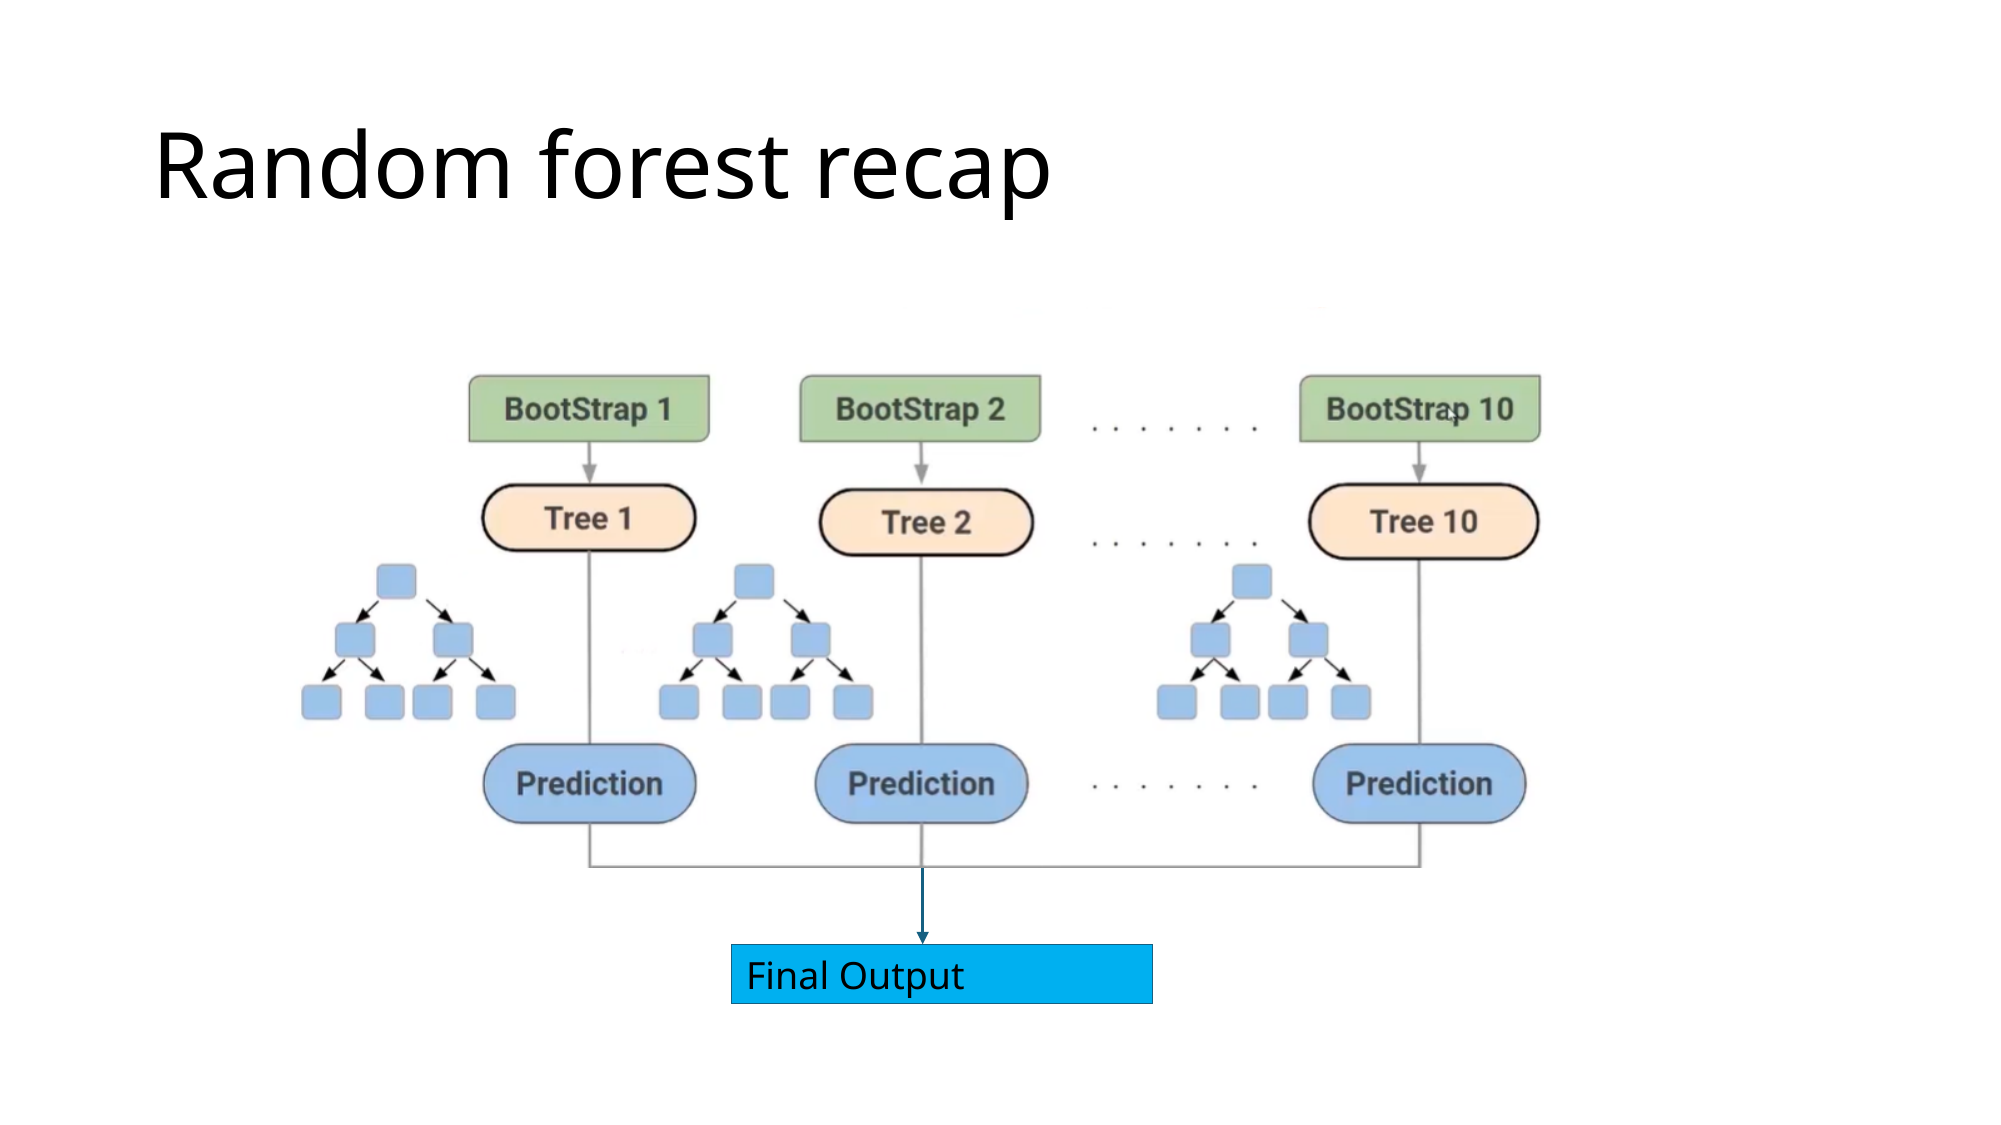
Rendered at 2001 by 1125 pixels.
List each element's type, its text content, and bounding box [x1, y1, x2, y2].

picture [269, 307, 1567, 869]
title Random forest recap [137, 59, 1863, 278]
text_box Final Output [731, 944, 1153, 1004]
